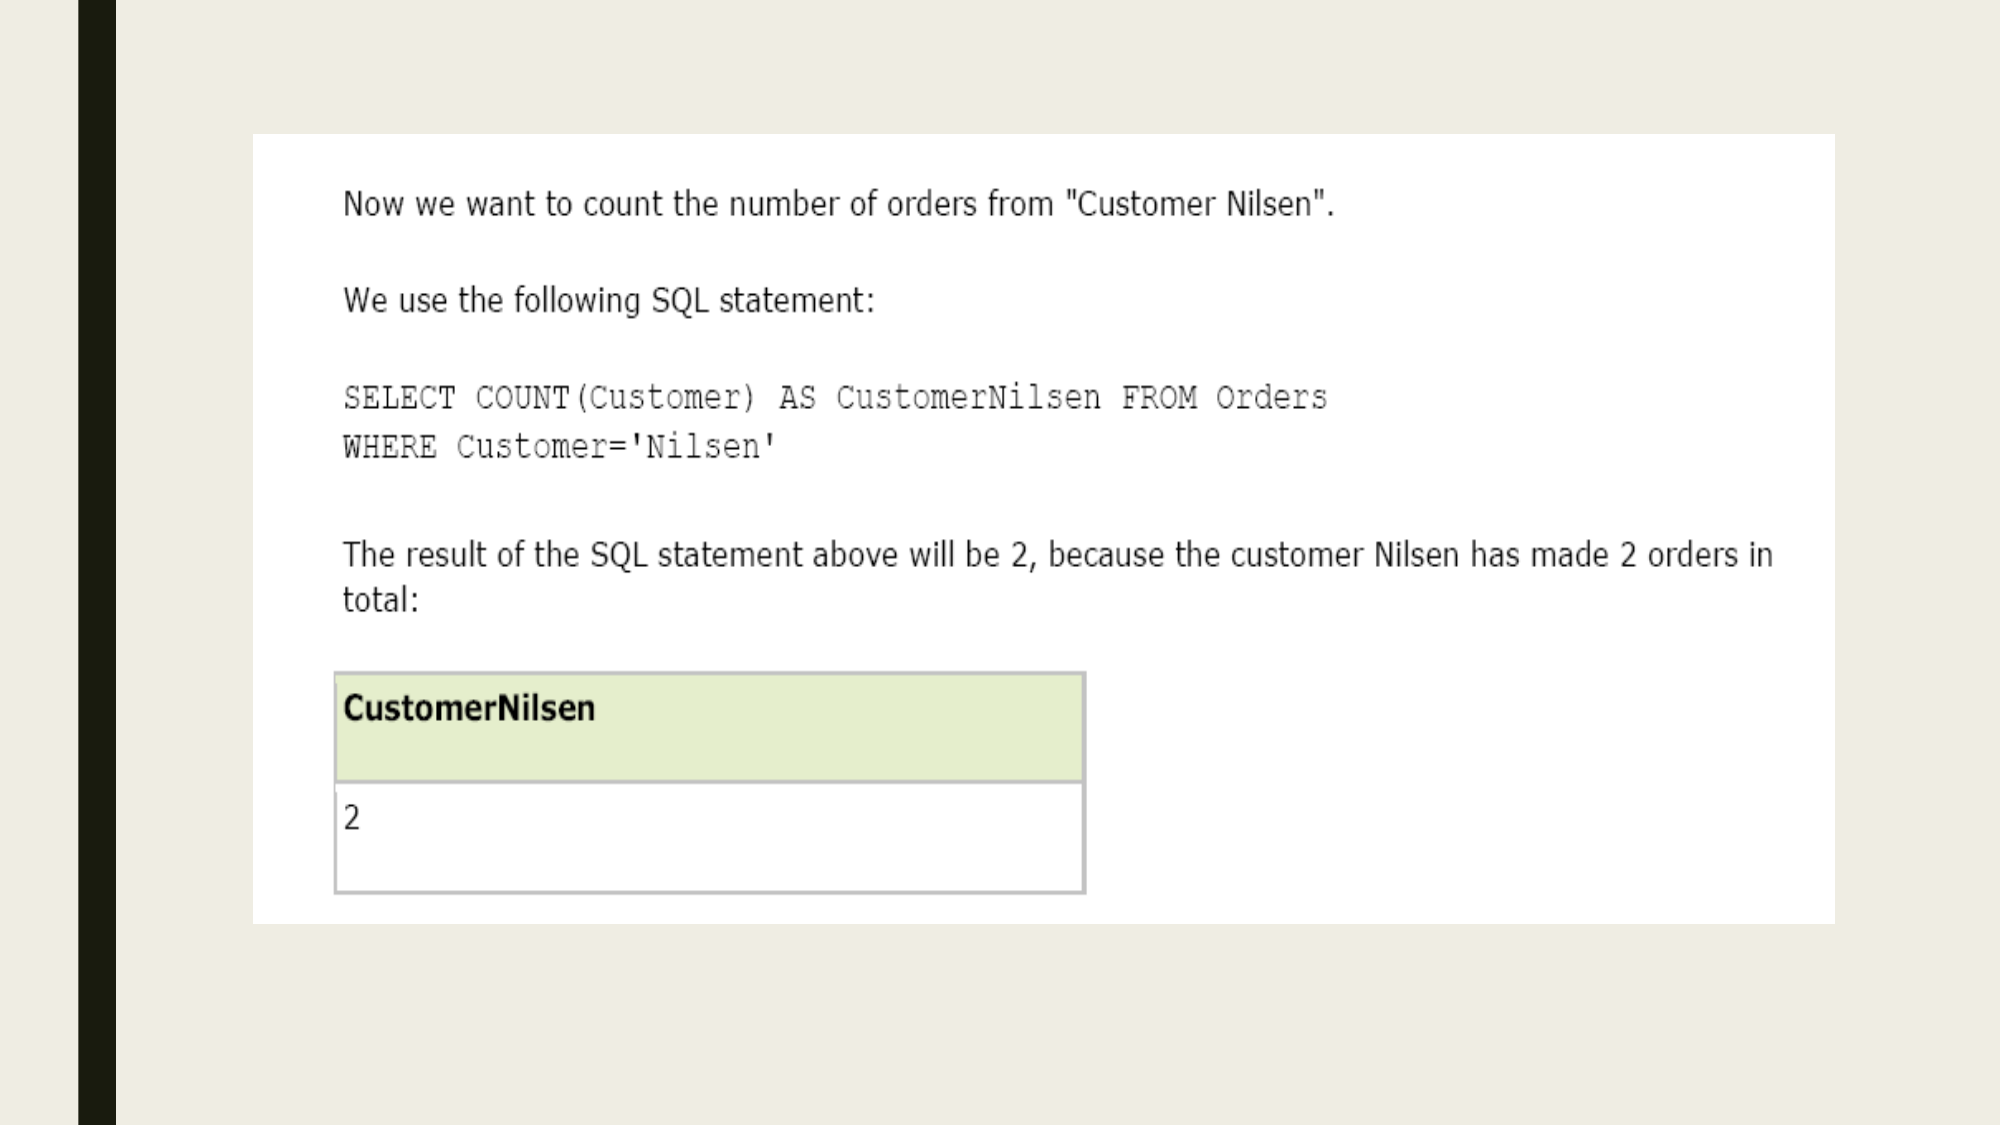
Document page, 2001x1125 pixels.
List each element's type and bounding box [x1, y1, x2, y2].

picture [253, 134, 1835, 924]
